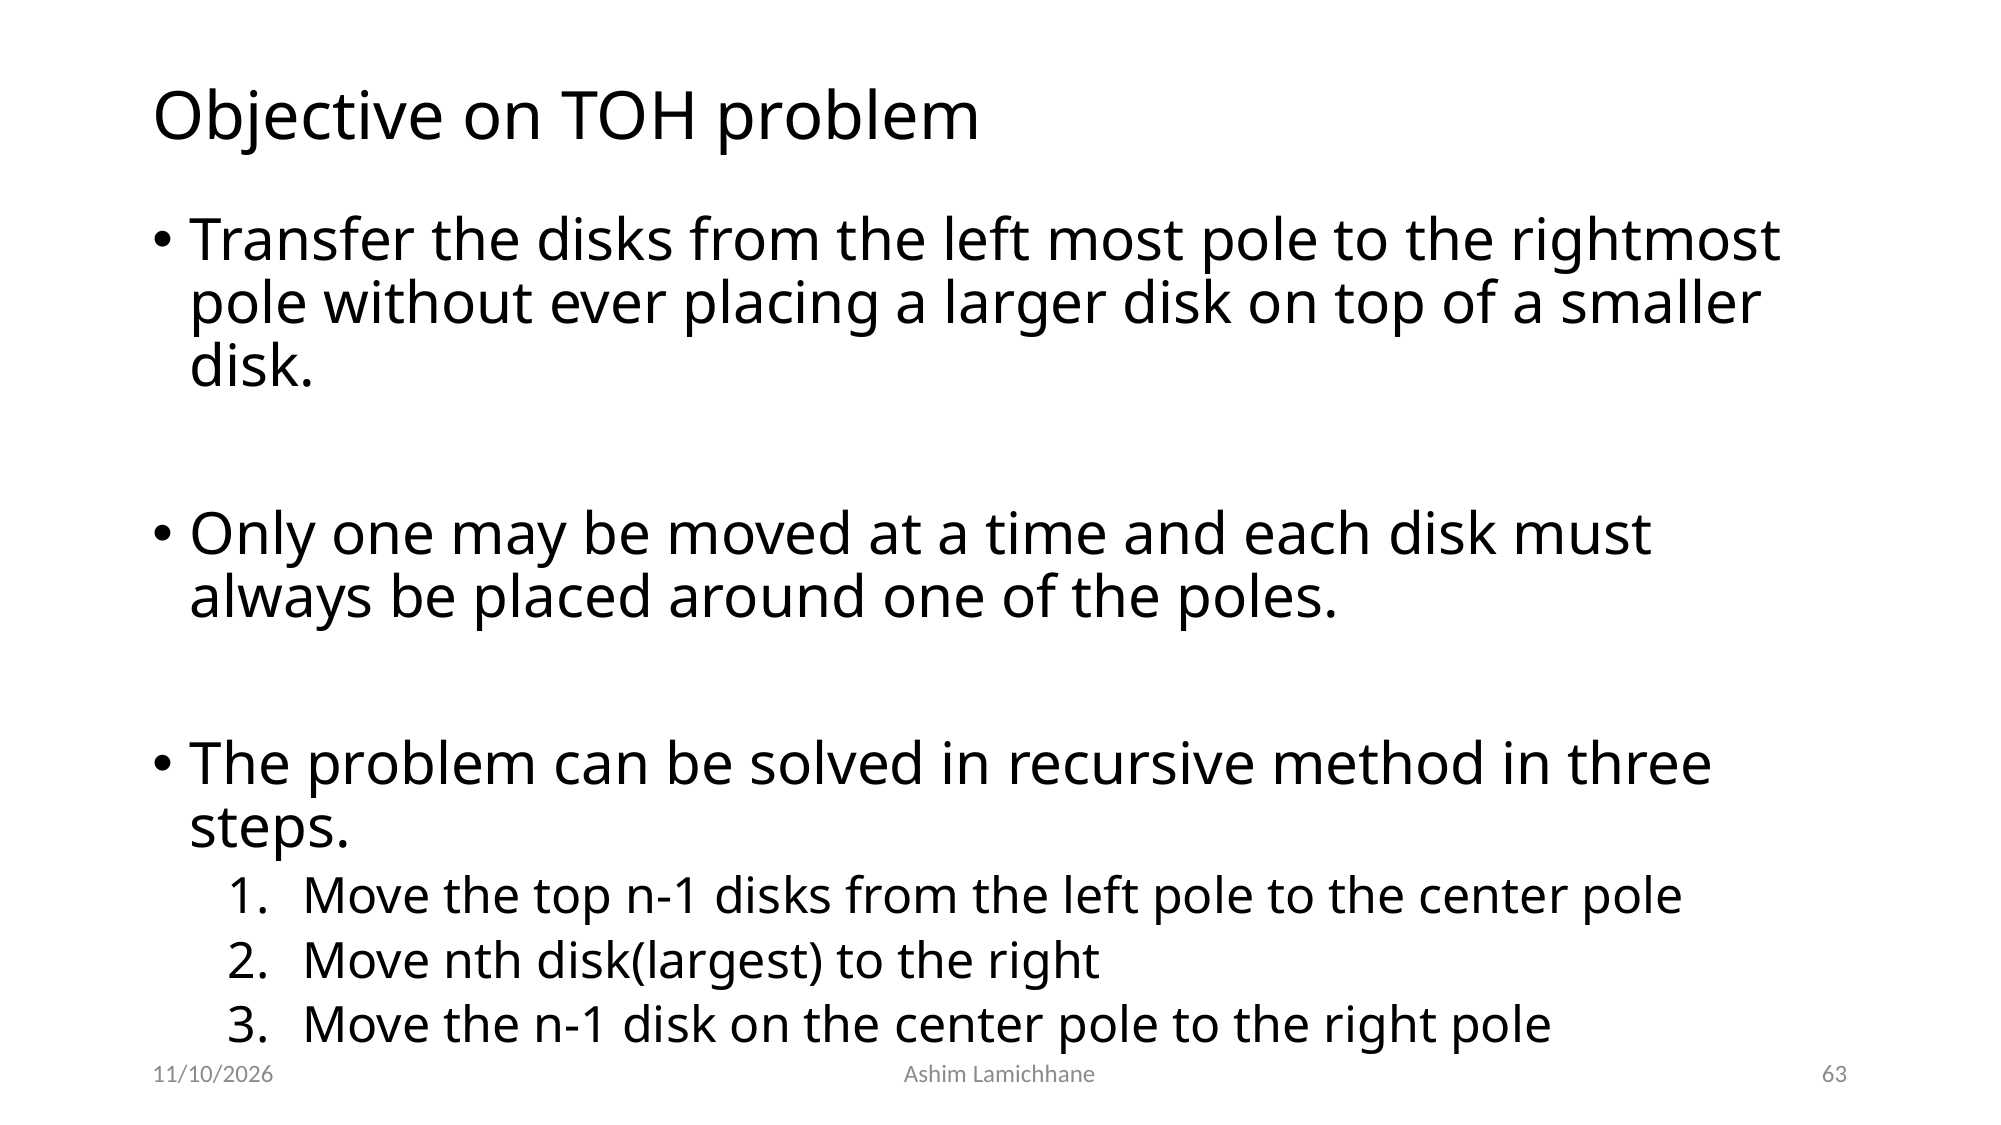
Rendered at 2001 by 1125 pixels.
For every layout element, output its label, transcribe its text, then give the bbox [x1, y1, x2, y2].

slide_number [137, 1042, 588, 1103]
footer Ashim Lamichhane [662, 1042, 1338, 1103]
title Objective on TOH problem [137, 59, 1863, 177]
list Transfer the disks from the left most pole to the rightmost pole without ever placing a larger disk on top of a smaller disk. Only one may be moved at a time and each disk must always be placed around one of the poles. The problem can be solved in recursive method in three steps. Move the top n-1 disks from the left pole to the center pole Move nth disk(largest) to the right Move the n-1 disk on the center pole to the right pole [137, 202, 1863, 1014]
slide_number 63 [1412, 1042, 1863, 1103]
